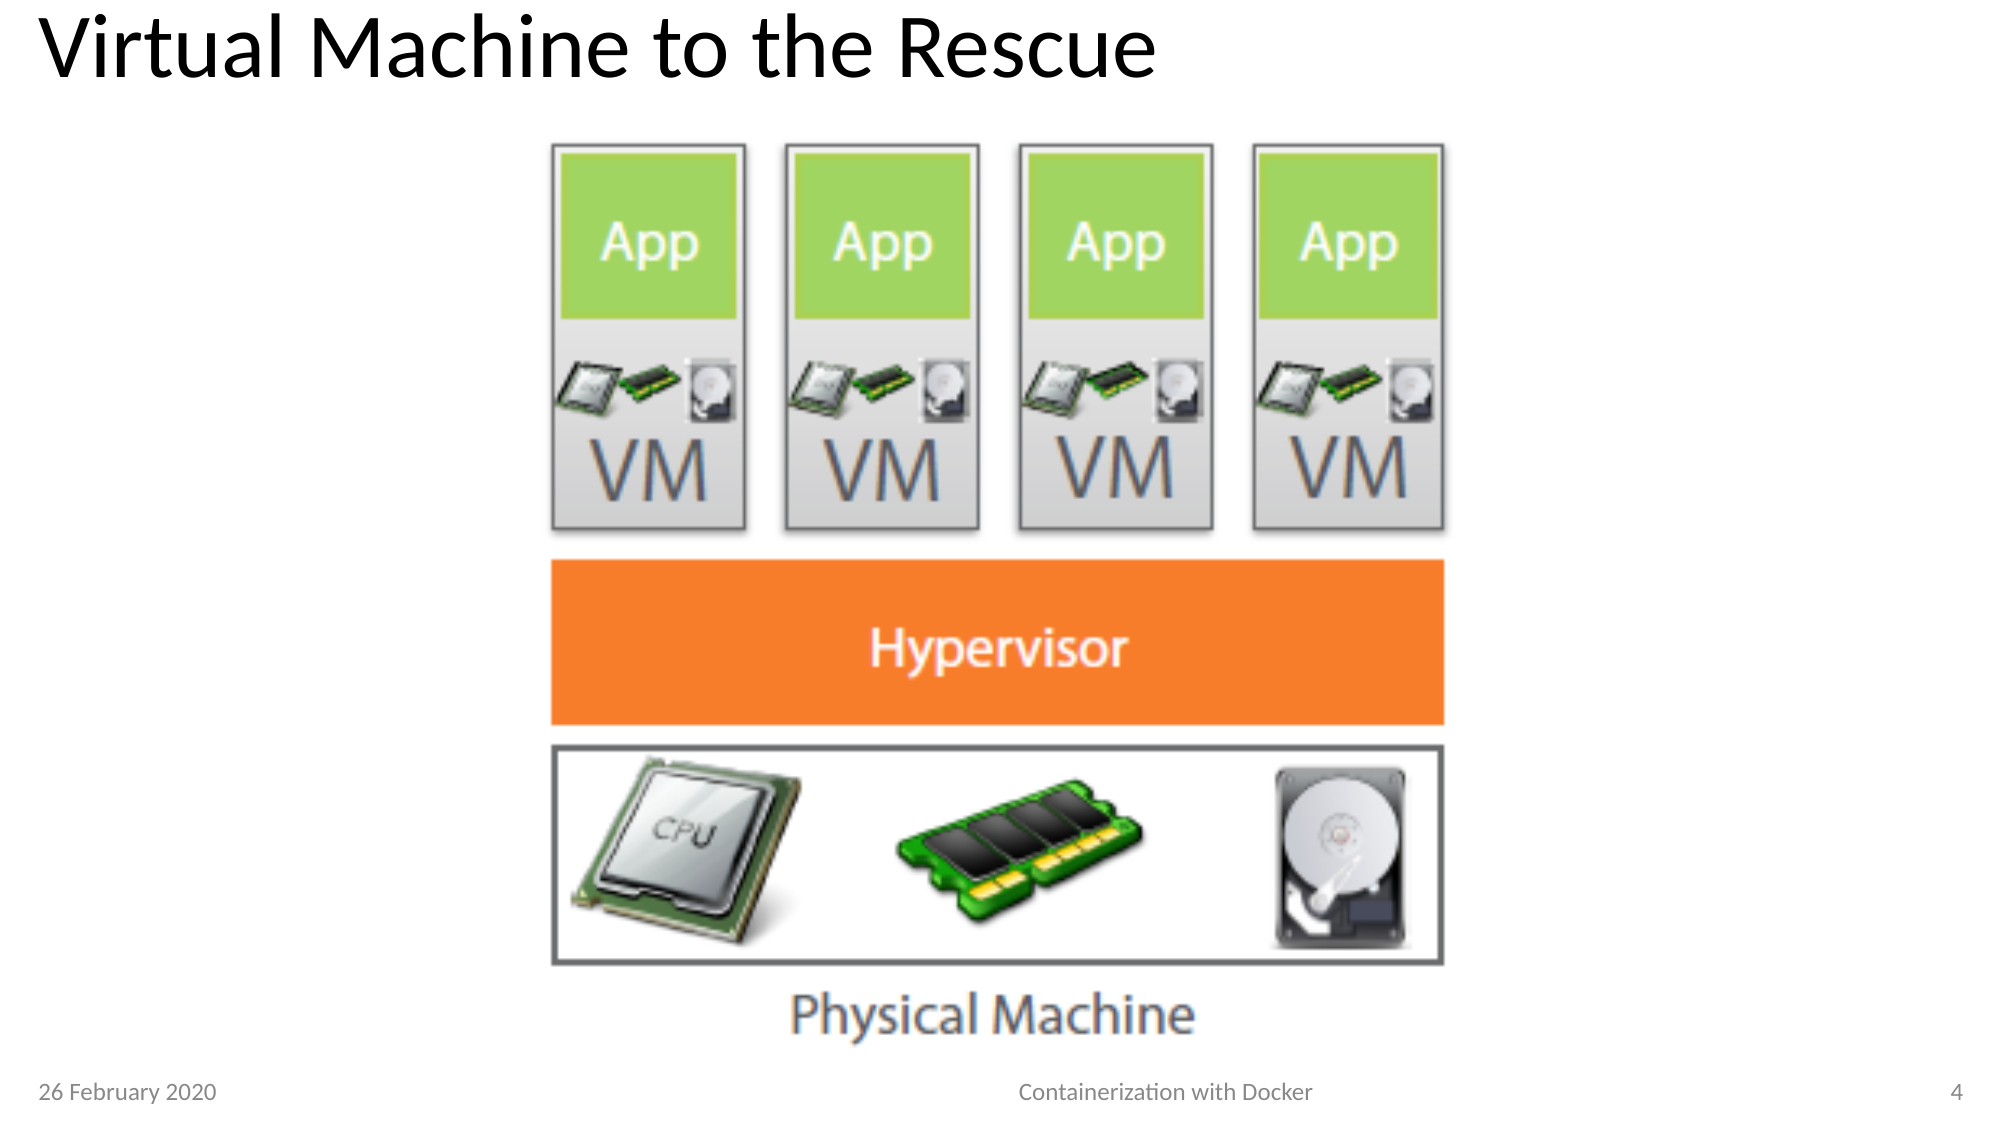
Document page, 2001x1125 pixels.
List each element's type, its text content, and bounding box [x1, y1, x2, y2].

title Virtual Machine to the Rescue [23, 0, 1979, 96]
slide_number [23, 1060, 474, 1121]
footer Containerization with Docker [483, 1060, 1850, 1121]
picture [533, 109, 1469, 1061]
slide_number 4 [1859, 1060, 1979, 1121]
